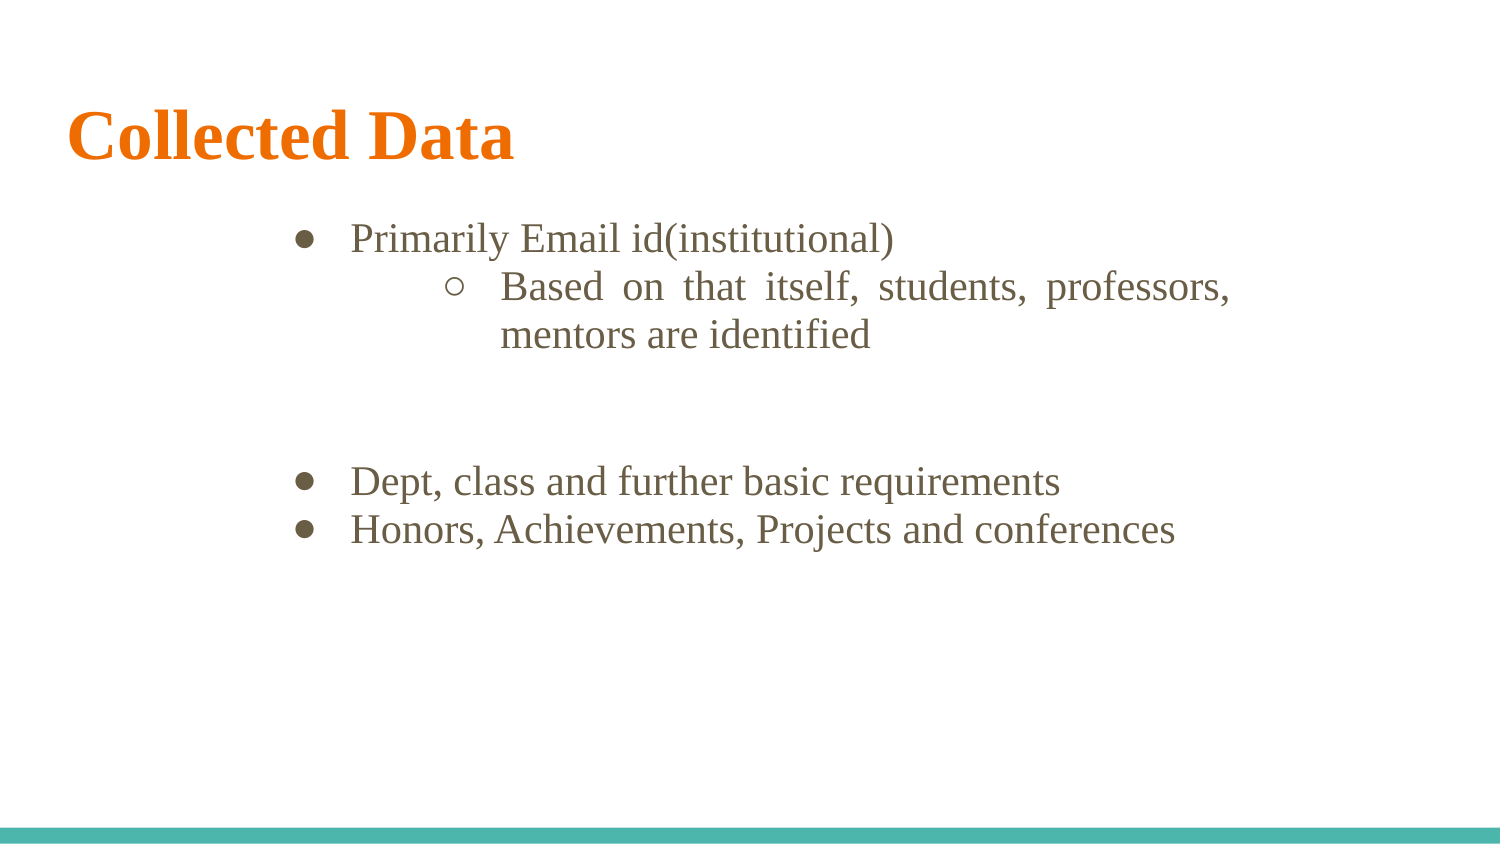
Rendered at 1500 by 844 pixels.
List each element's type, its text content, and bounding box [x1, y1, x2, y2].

title Collected Data [51, 72, 1449, 189]
list Primarily Email id(institutional) Based on that itself, students, professors, mentors are identified Dept, class and further basic requirements Honors, Achievements, Projects and conferences [260, 198, 1247, 741]
